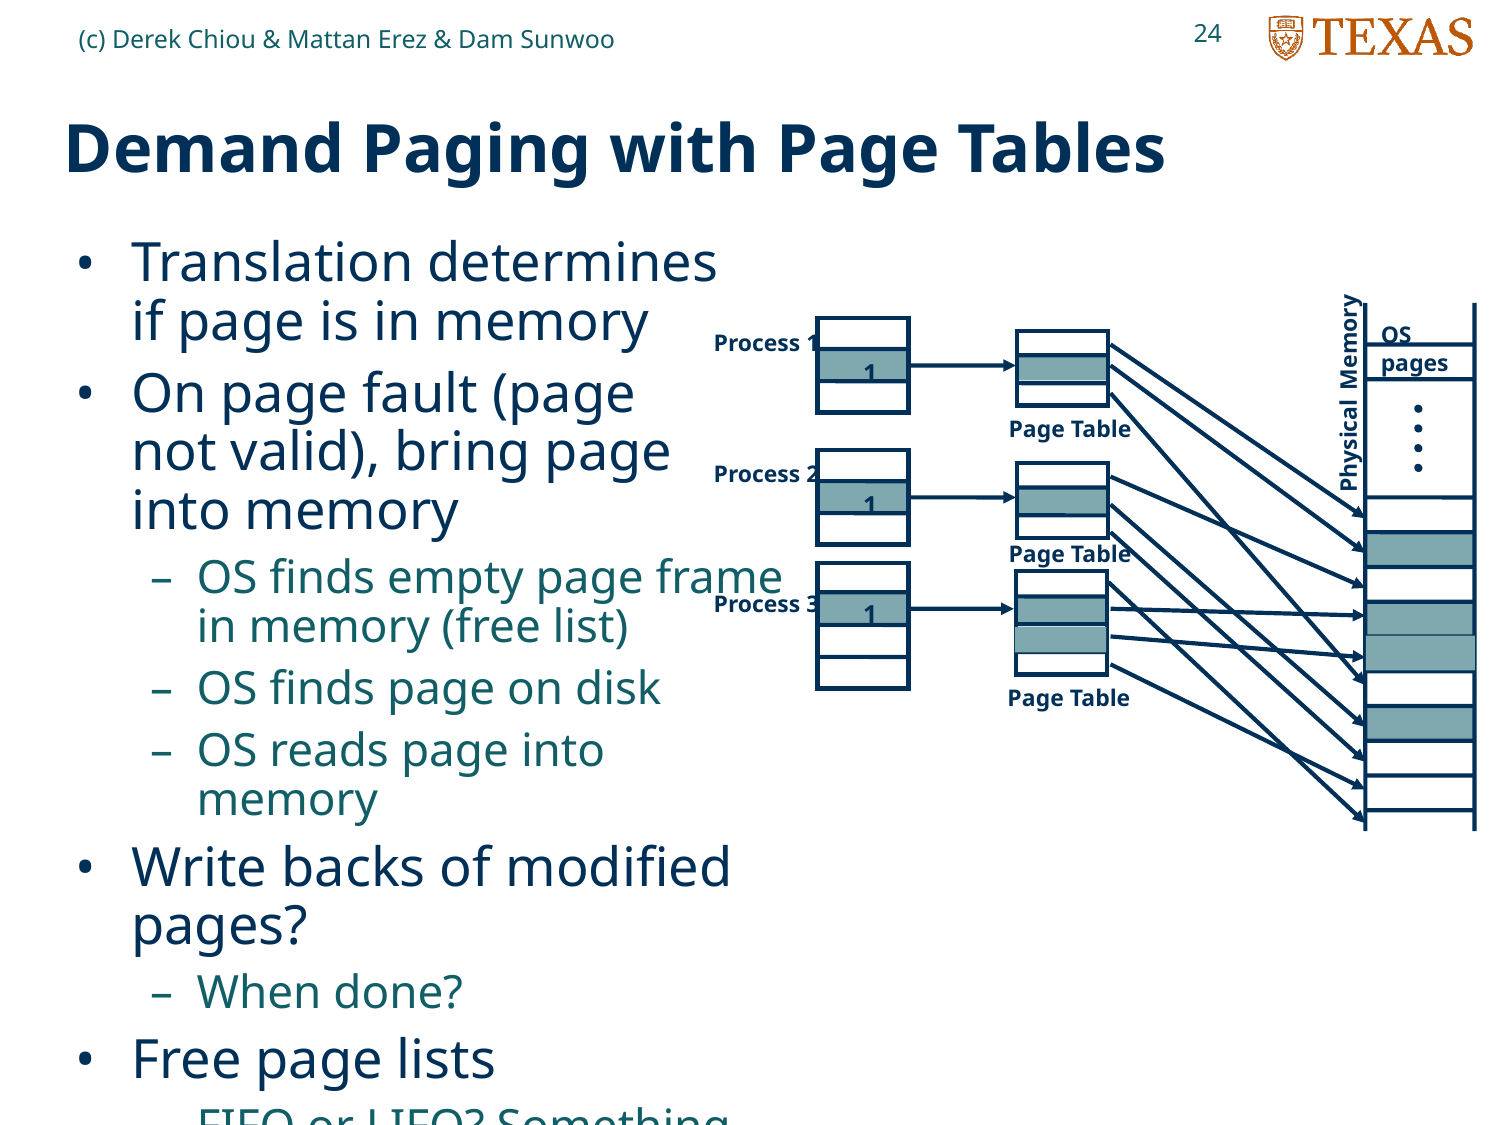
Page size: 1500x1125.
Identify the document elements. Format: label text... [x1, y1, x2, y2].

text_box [710, 293, 1476, 832]
title Demand Paging with Page Tables [63, 75, 1475, 223]
list Translation determines if page is in memory On page fault (page not valid), bring page into memory OS finds empty page frame in memory (free list) OS finds page on disk OS reads page into memory Write backs of modified pages? When done? Free page lists FIFO or LIFO? Something else? [75, 235, 795, 1123]
slide_number 24 [1100, 0, 1238, 73]
picture [1268, 12, 1474, 63]
footer (c) Derek Chiou & Mattan Erez & Dam Sunwoo [63, 3, 914, 73]
